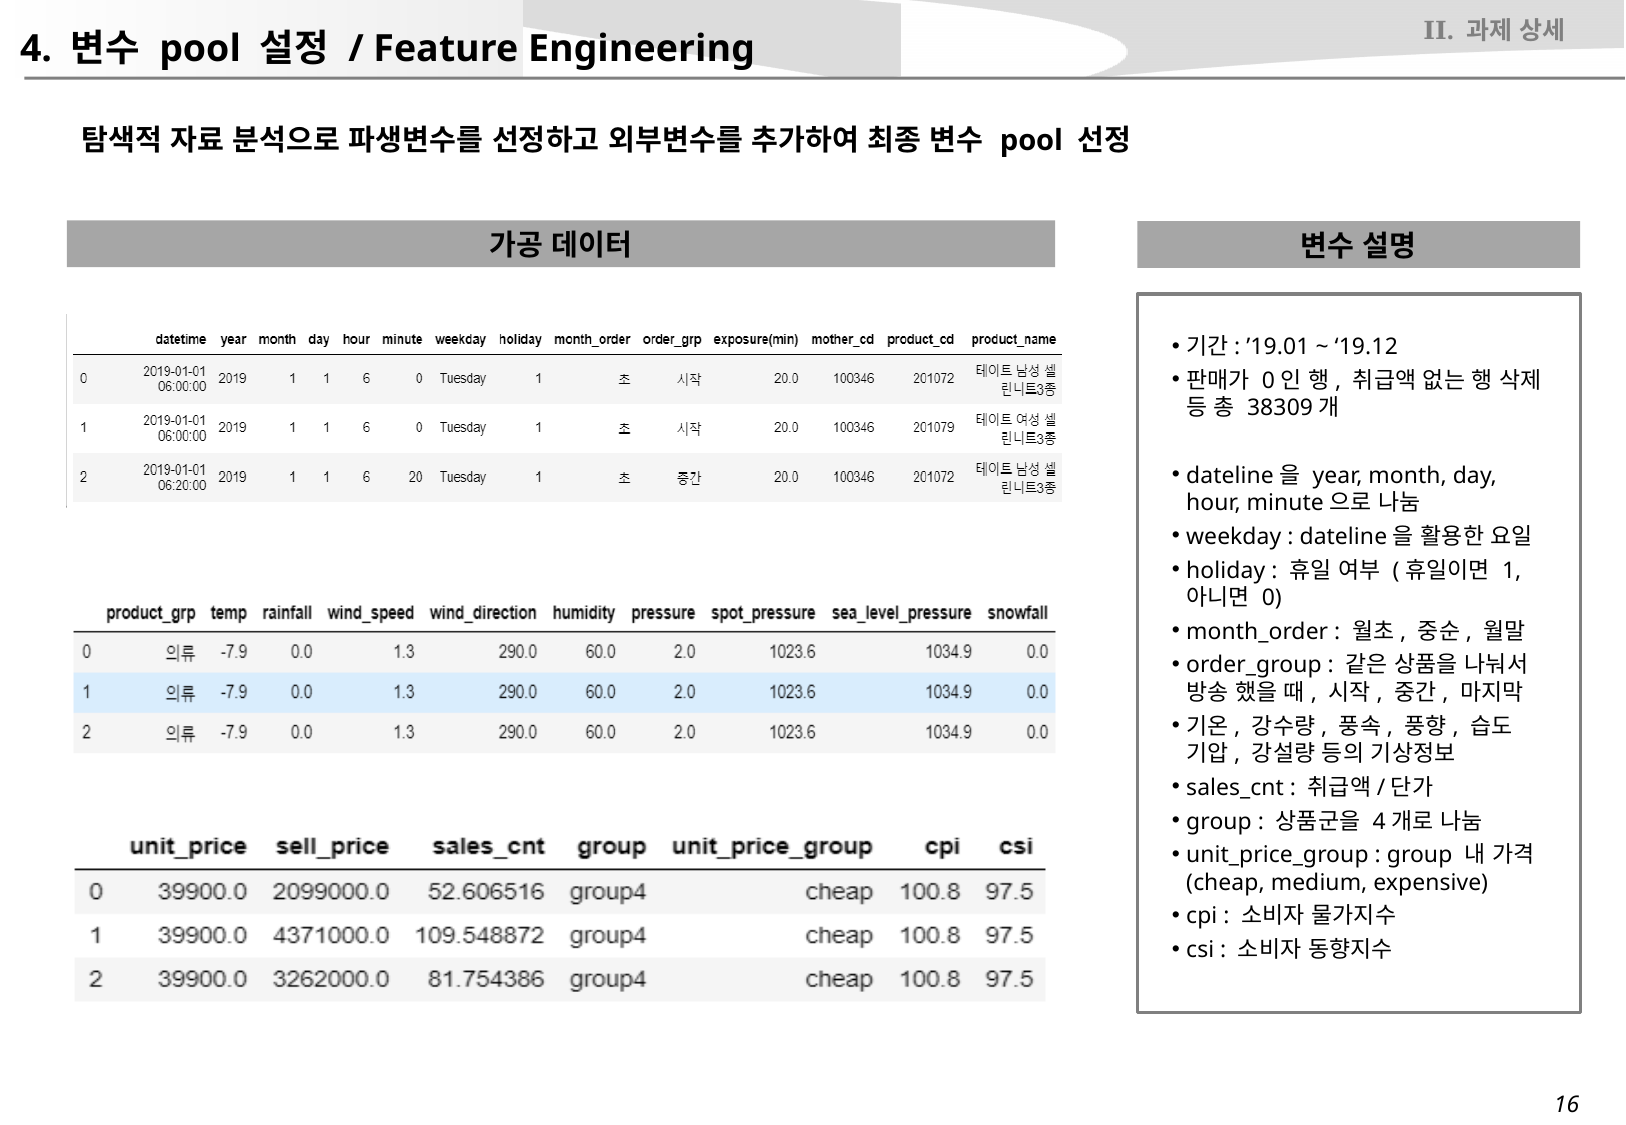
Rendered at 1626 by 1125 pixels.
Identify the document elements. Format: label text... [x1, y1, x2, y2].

picture [68, 591, 1069, 769]
text_box 𝐈𝐈. 과제 상세 [1408, 7, 1581, 52]
picture [523, 0, 1624, 76]
text_box 기간: ’19.01 ~ ‘19.12 판매가 0인 행, 취급액 없는 행 삭제 등 총 38309개 dateline을 year, month, day, hour, minute으로 나눔 weekday : dateline을 활용한 요일 holiday : 휴일 여부 (휴일이면 1, 아니면 0) month_order : 월초, 중순, 월말 order_group : 같은 상품을 나눠서 방송 했을 때, 시작, 중간, 마지막 기온, 강수량, 풍속, 풍향, 습도 기압, 강설량 등의 기상정보 sales_cnt : 취급액/단가 group : 상품군을 4개로 나눔 unit_price_group : group 내 가격(cheap, medium, expensive) cpi : 소비자 물가지수 csi : 소비자 동향지수 [1157, 324, 1559, 1071]
picture [65, 830, 1055, 1013]
text_box 가공 데이터 [66, 220, 1056, 268]
picture [66, 313, 1067, 515]
text_box 변수 설명 [1137, 221, 1581, 268]
text_box 4. 변수 pool 설정 / Feature Engineering [0, 16, 771, 76]
text_box [1137, 293, 1581, 1013]
text_box 탐색적 자료 분석으로 파생변수를 선정하고 외부변수를 추가하여 최종 변수 pool 선정 [66, 89, 1581, 185]
